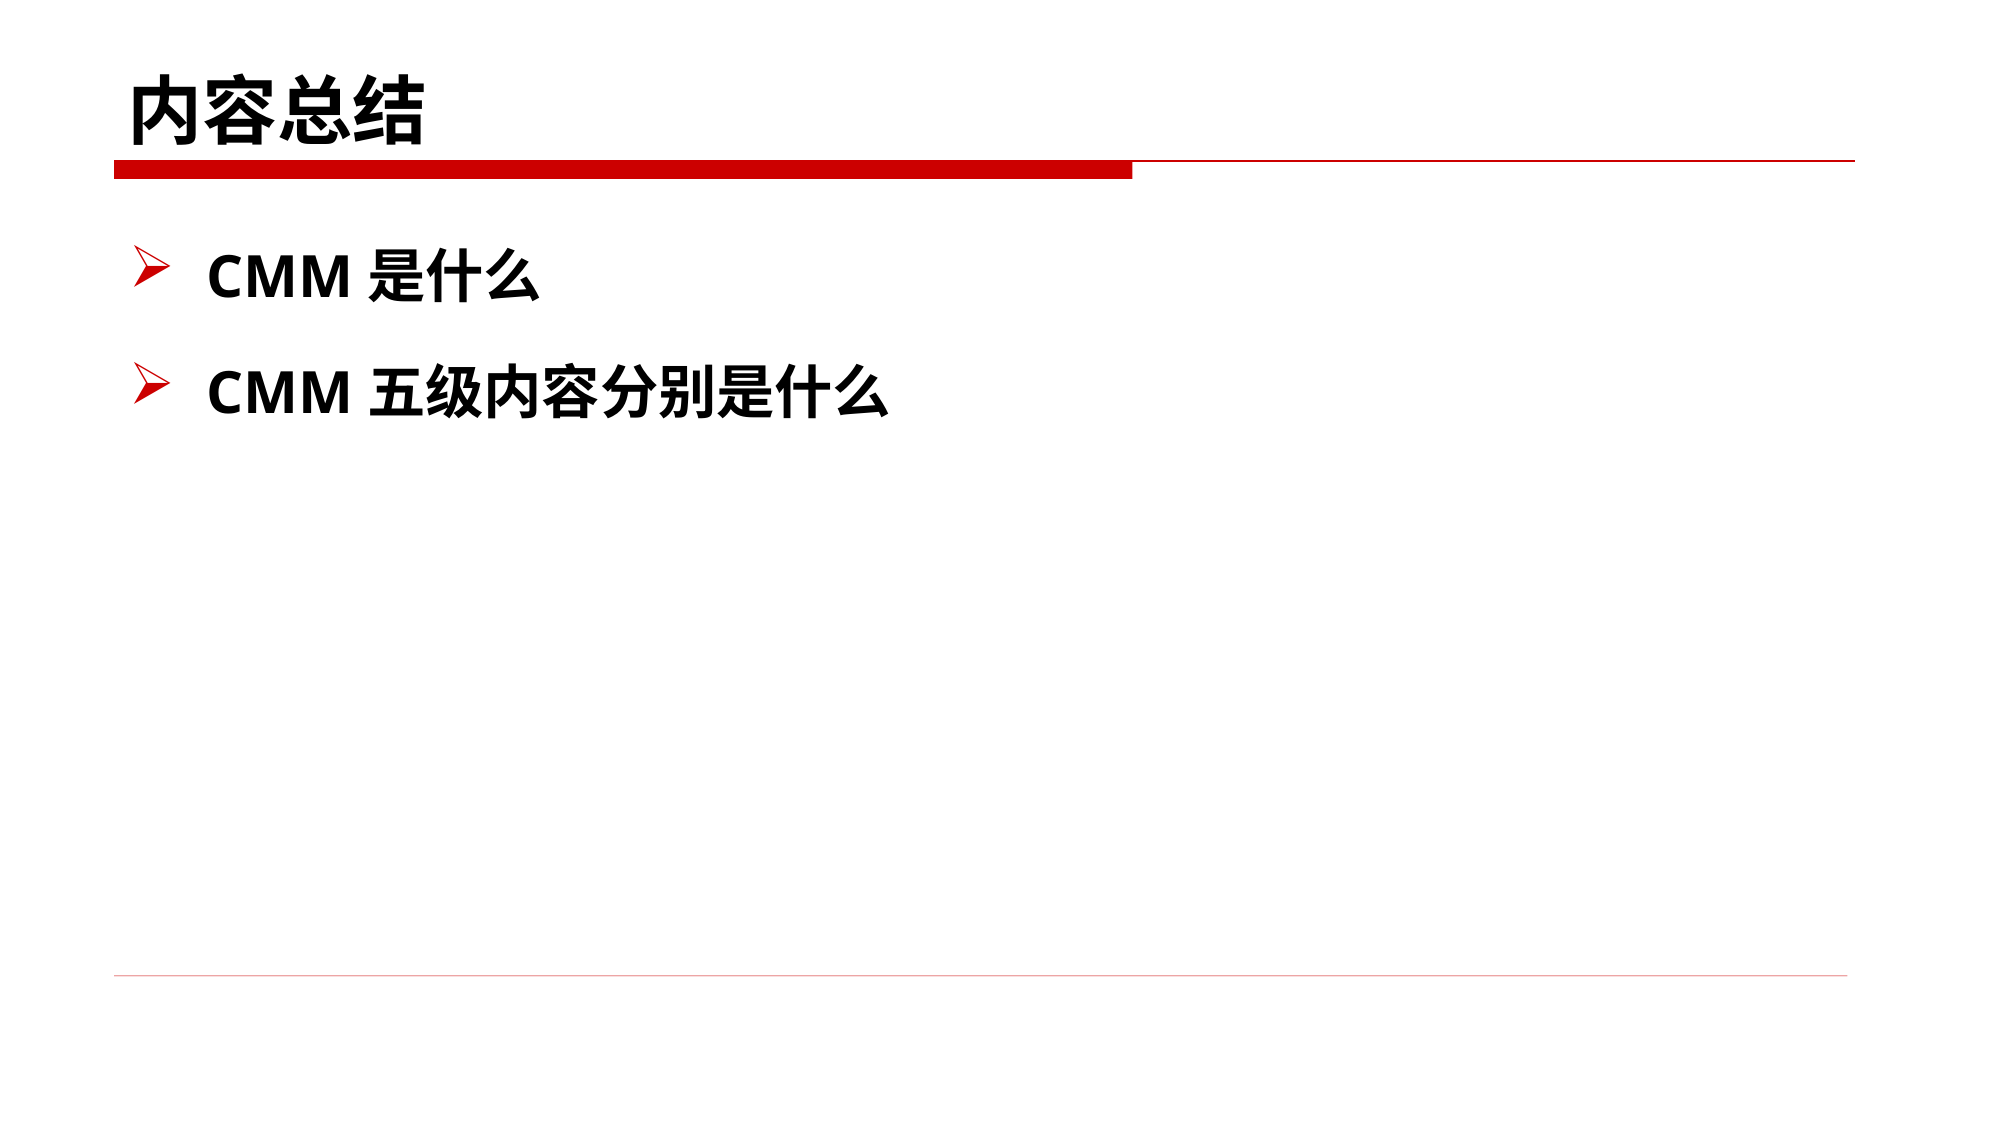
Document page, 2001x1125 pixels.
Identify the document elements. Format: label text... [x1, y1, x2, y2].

list CMM是什么 CMM五级内容分别是什么 [114, 196, 1865, 897]
title 内容总结 [112, 42, 1863, 161]
